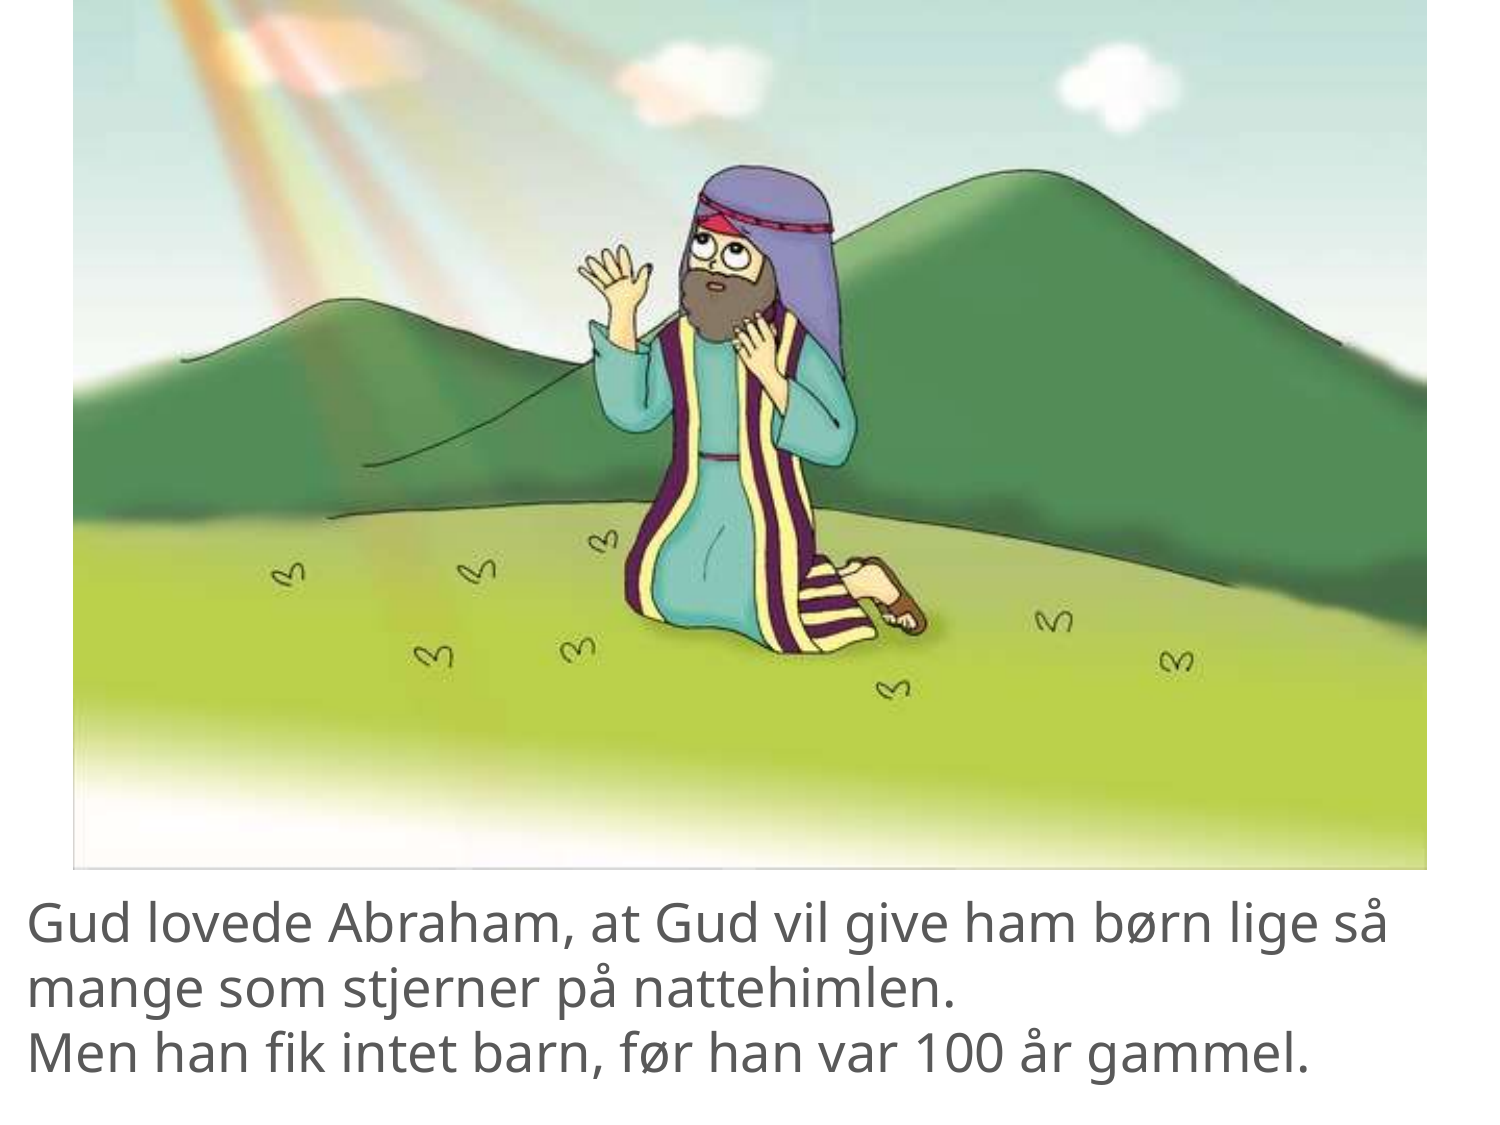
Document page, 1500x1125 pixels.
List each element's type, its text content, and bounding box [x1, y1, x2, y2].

text_box Gud lovede Abraham, at Gud vil give ham børn lige så mange som stjerner på nattehimlen. Men han fik intet barn, før han var 100 år gammel. [11, 881, 1483, 1091]
picture [73, 0, 1427, 870]
